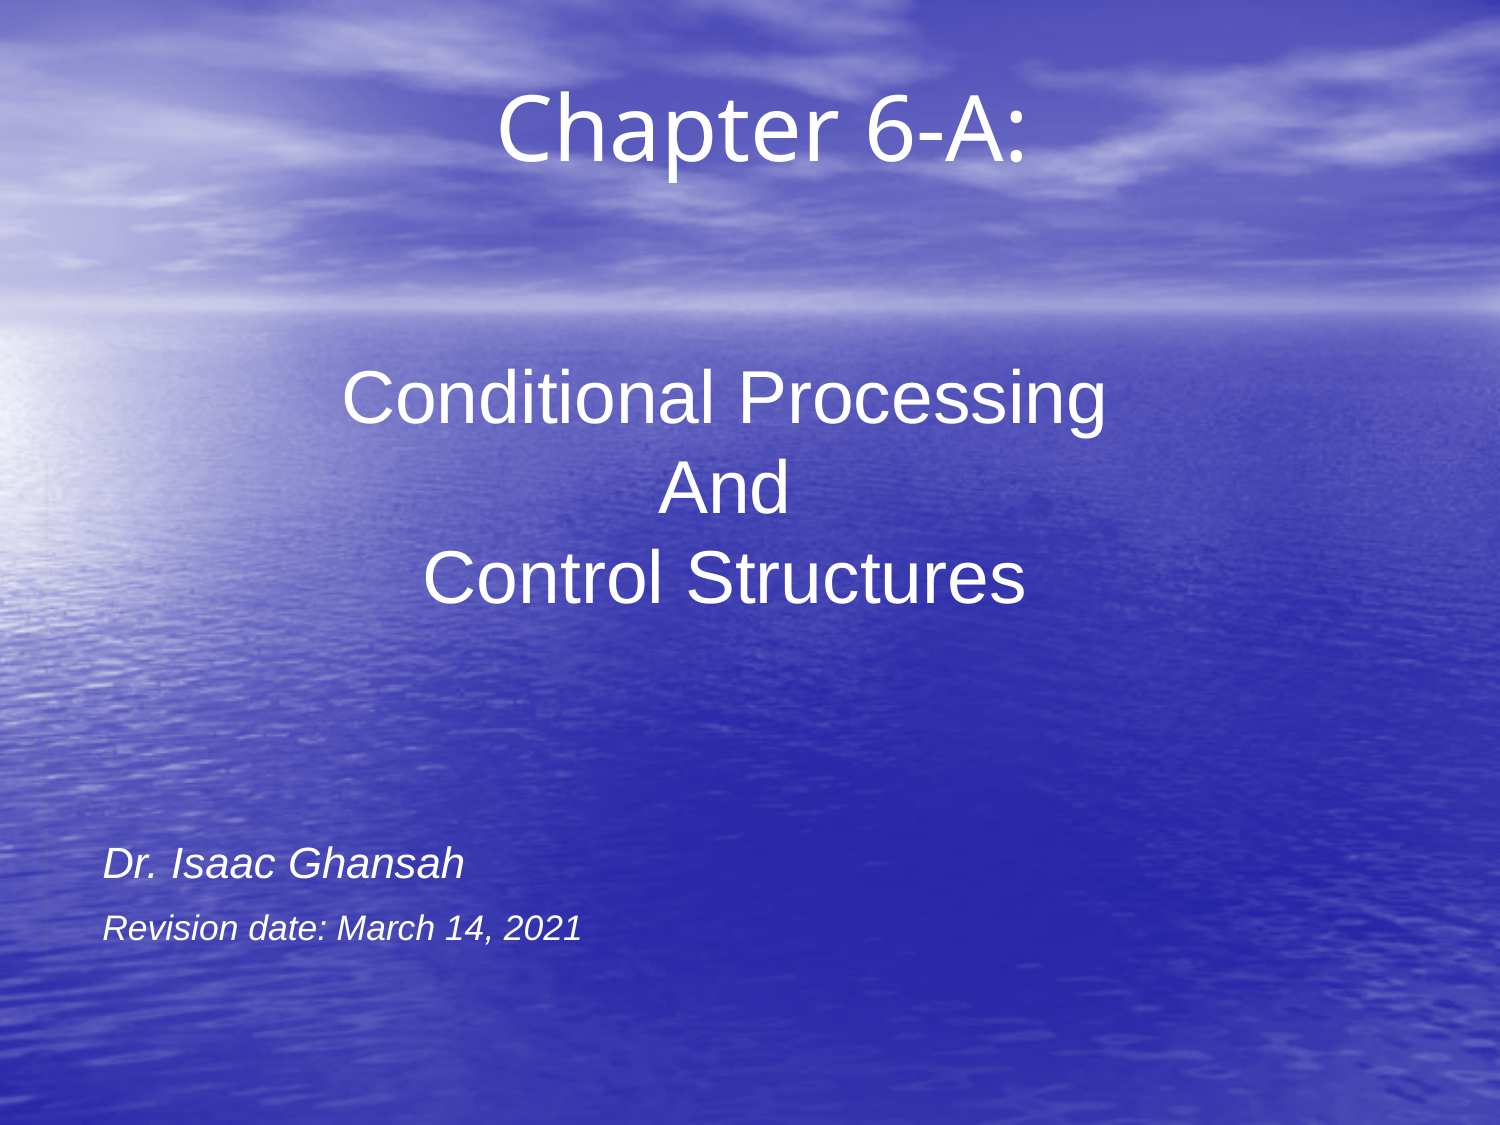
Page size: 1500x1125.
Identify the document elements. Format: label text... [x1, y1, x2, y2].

text_box Conditional Processing And Control Structures [87, 326, 1363, 642]
text_box Dr. Isaac Ghansah Revision date: March 14, 2021 [87, 812, 938, 971]
subtitle Chapter 6-A: [112, 62, 1413, 225]
